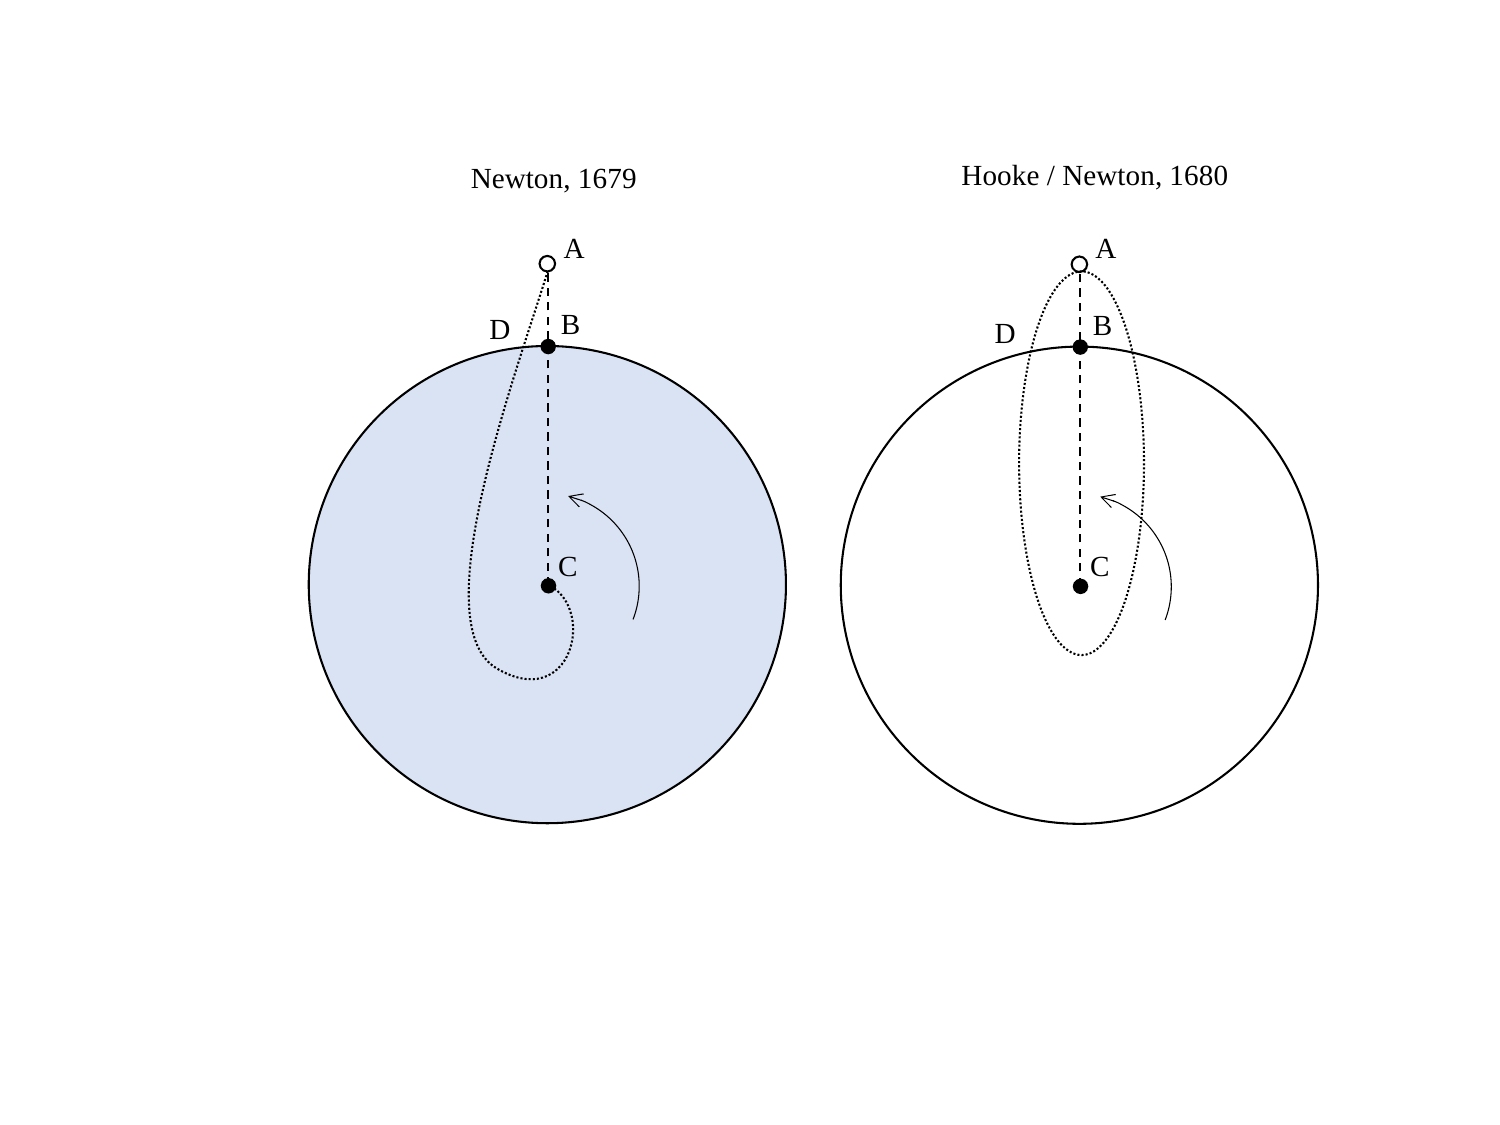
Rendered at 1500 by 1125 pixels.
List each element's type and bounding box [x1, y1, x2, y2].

text_box [308, 149, 1319, 824]
